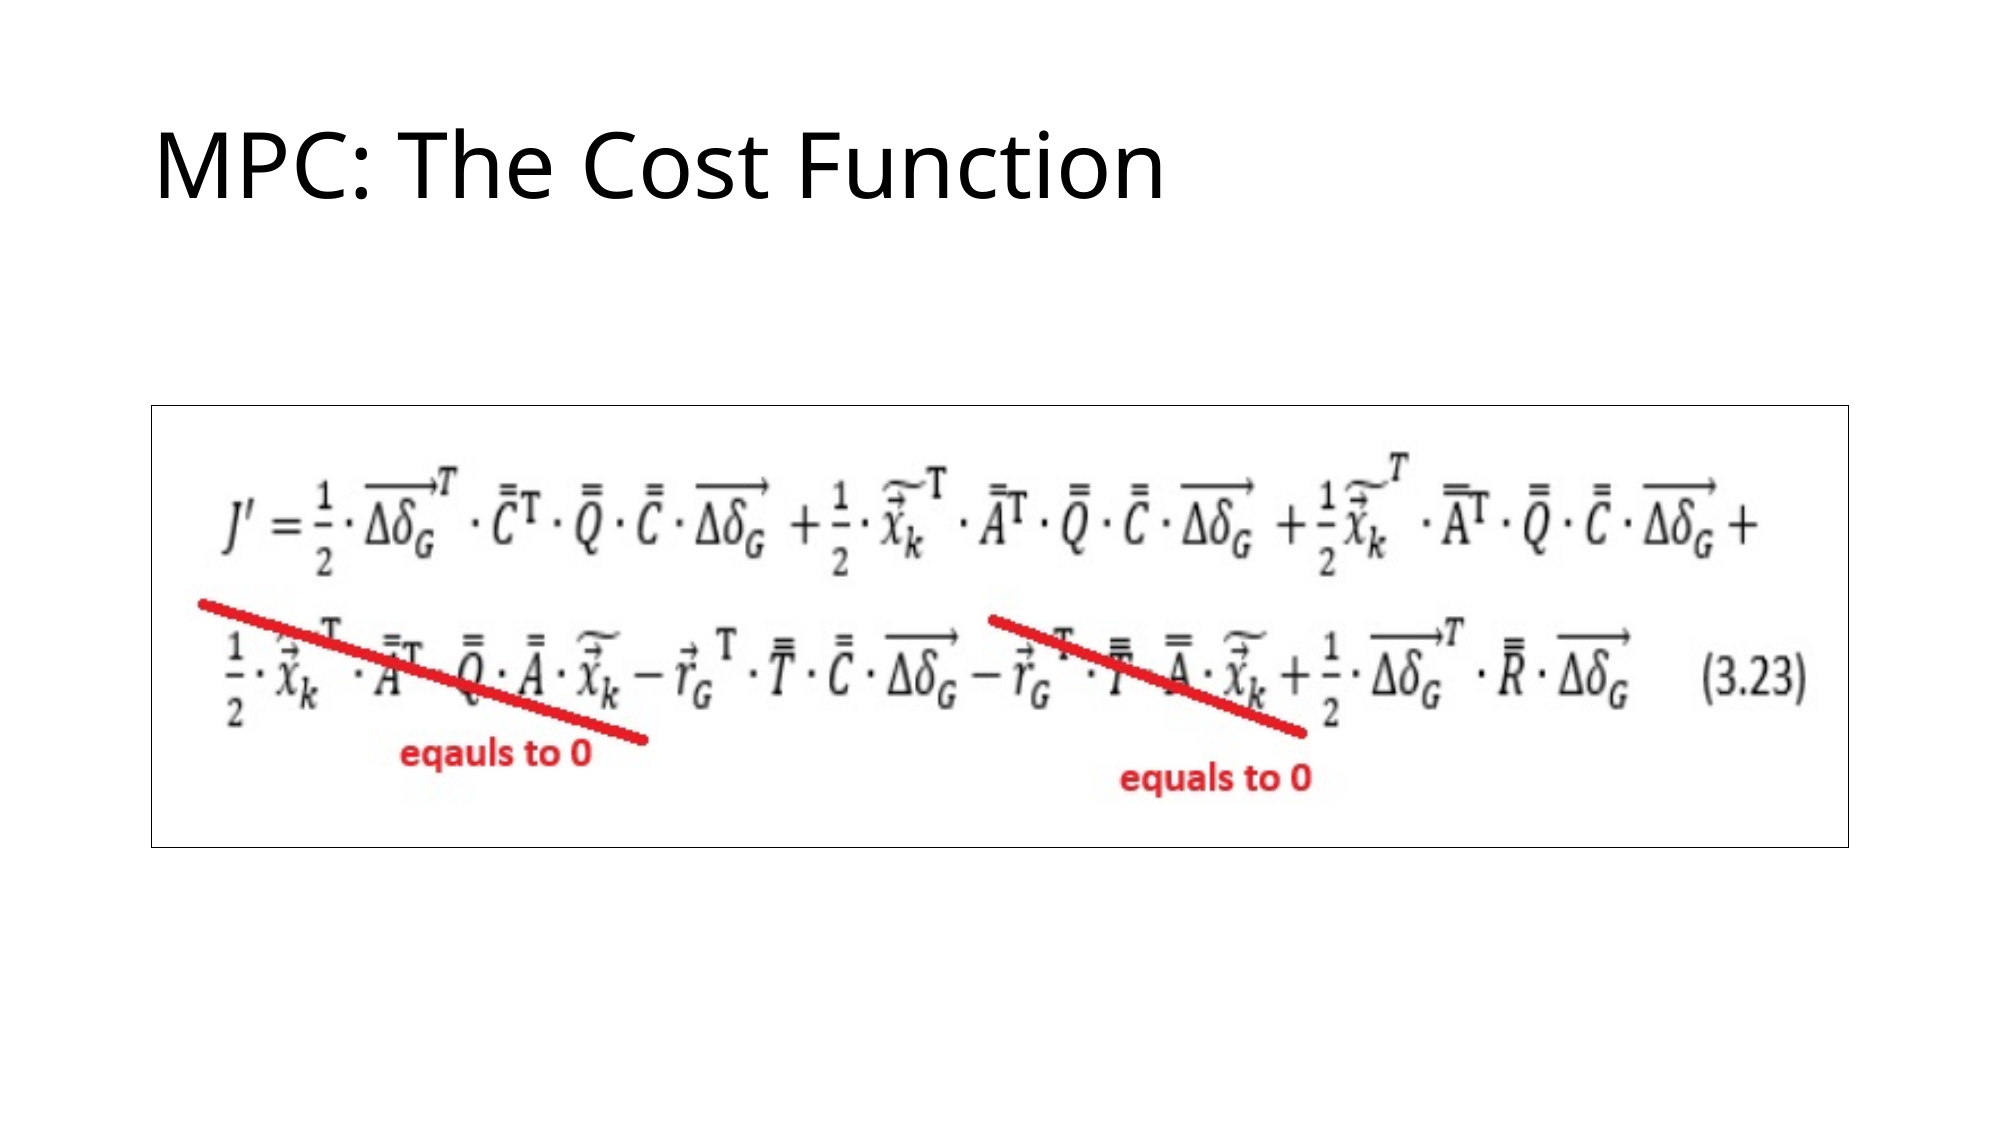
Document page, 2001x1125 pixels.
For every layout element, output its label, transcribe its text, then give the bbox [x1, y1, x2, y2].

picture [151, 404, 1849, 848]
title MPC: The Cost Function [137, 59, 1983, 278]
